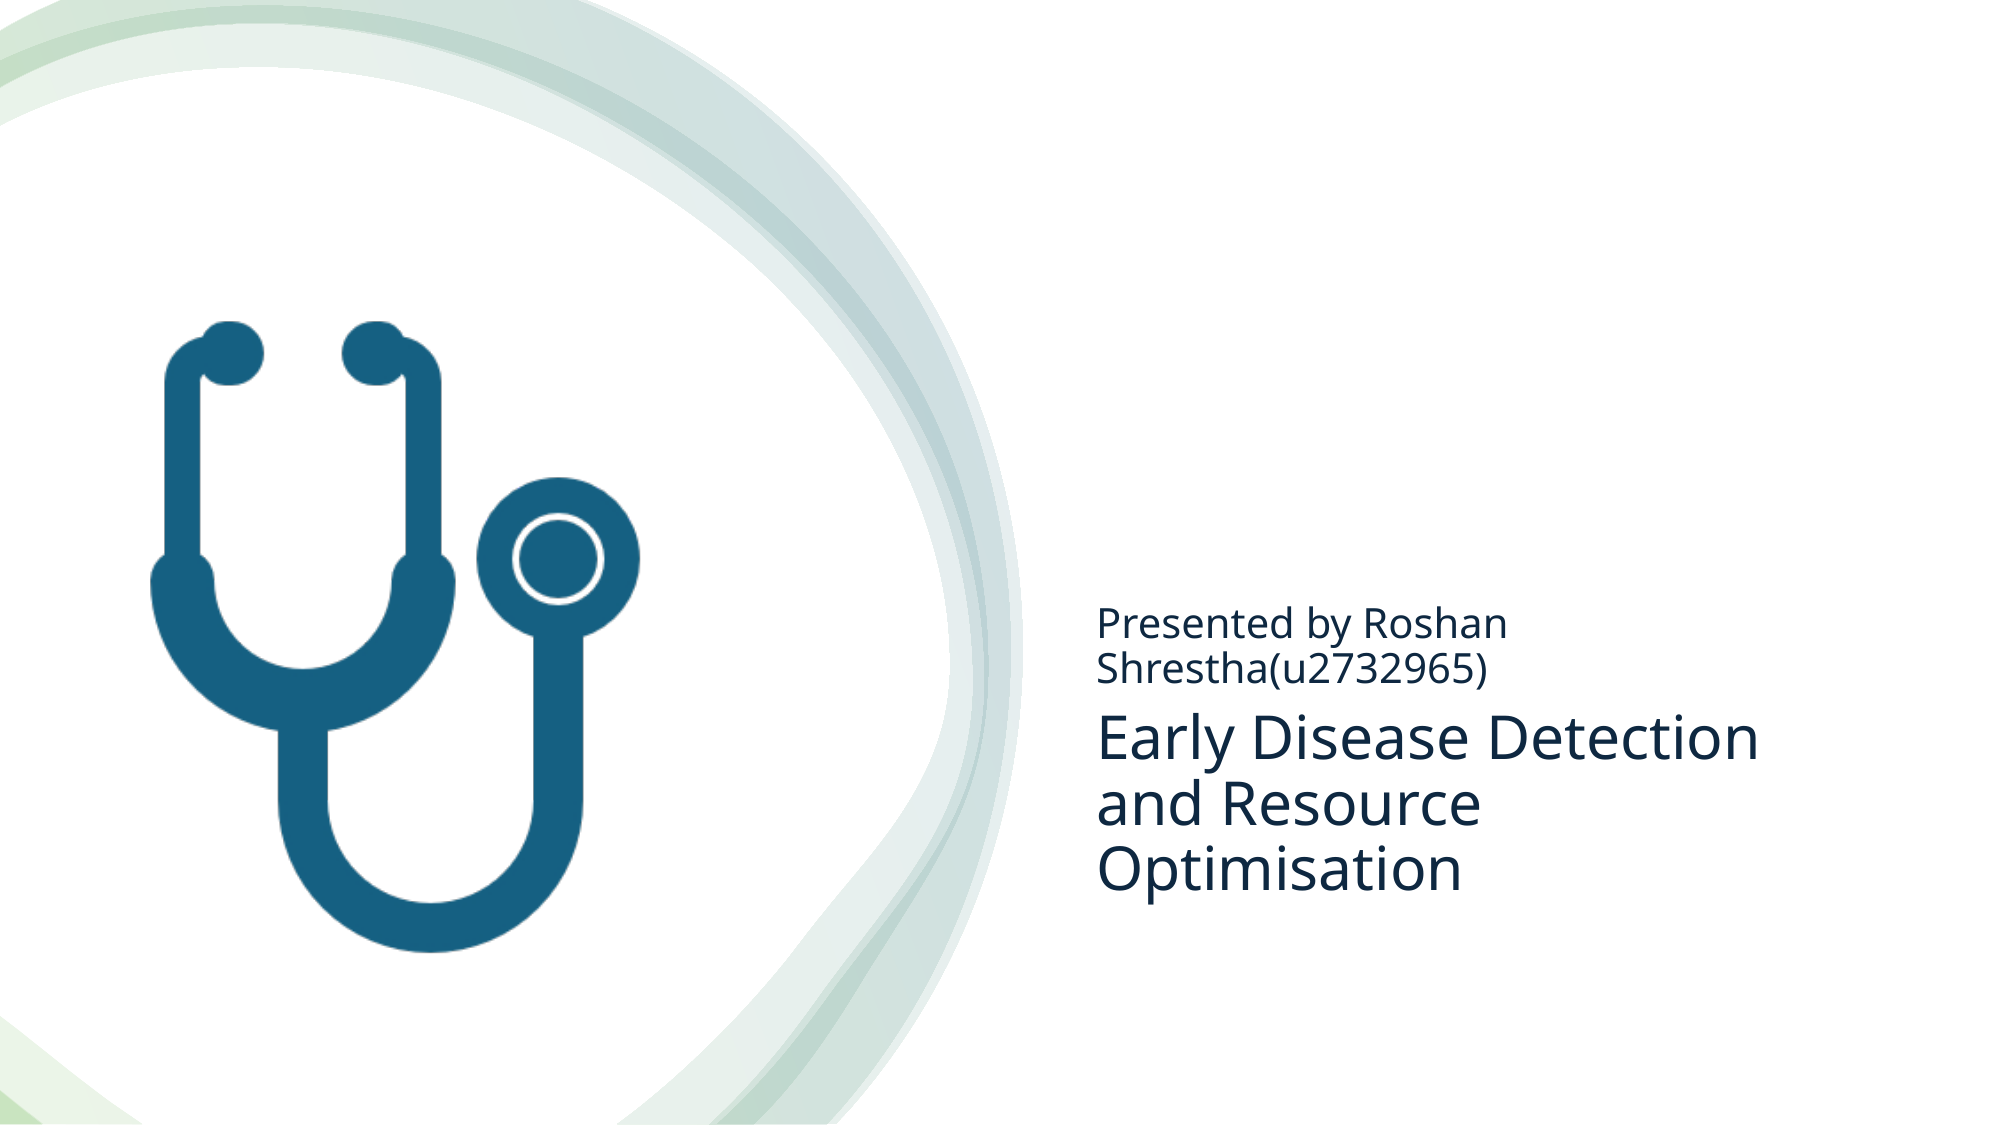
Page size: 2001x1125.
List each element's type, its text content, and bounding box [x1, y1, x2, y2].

subtitle Presented by Roshan Shrestha(u2732965) [1081, 562, 1870, 701]
text_box [1024, 0, 2000, 1125]
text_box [0, 0, 1024, 1125]
title Early Disease Detection and Resource Optimisation [1081, 701, 1870, 913]
